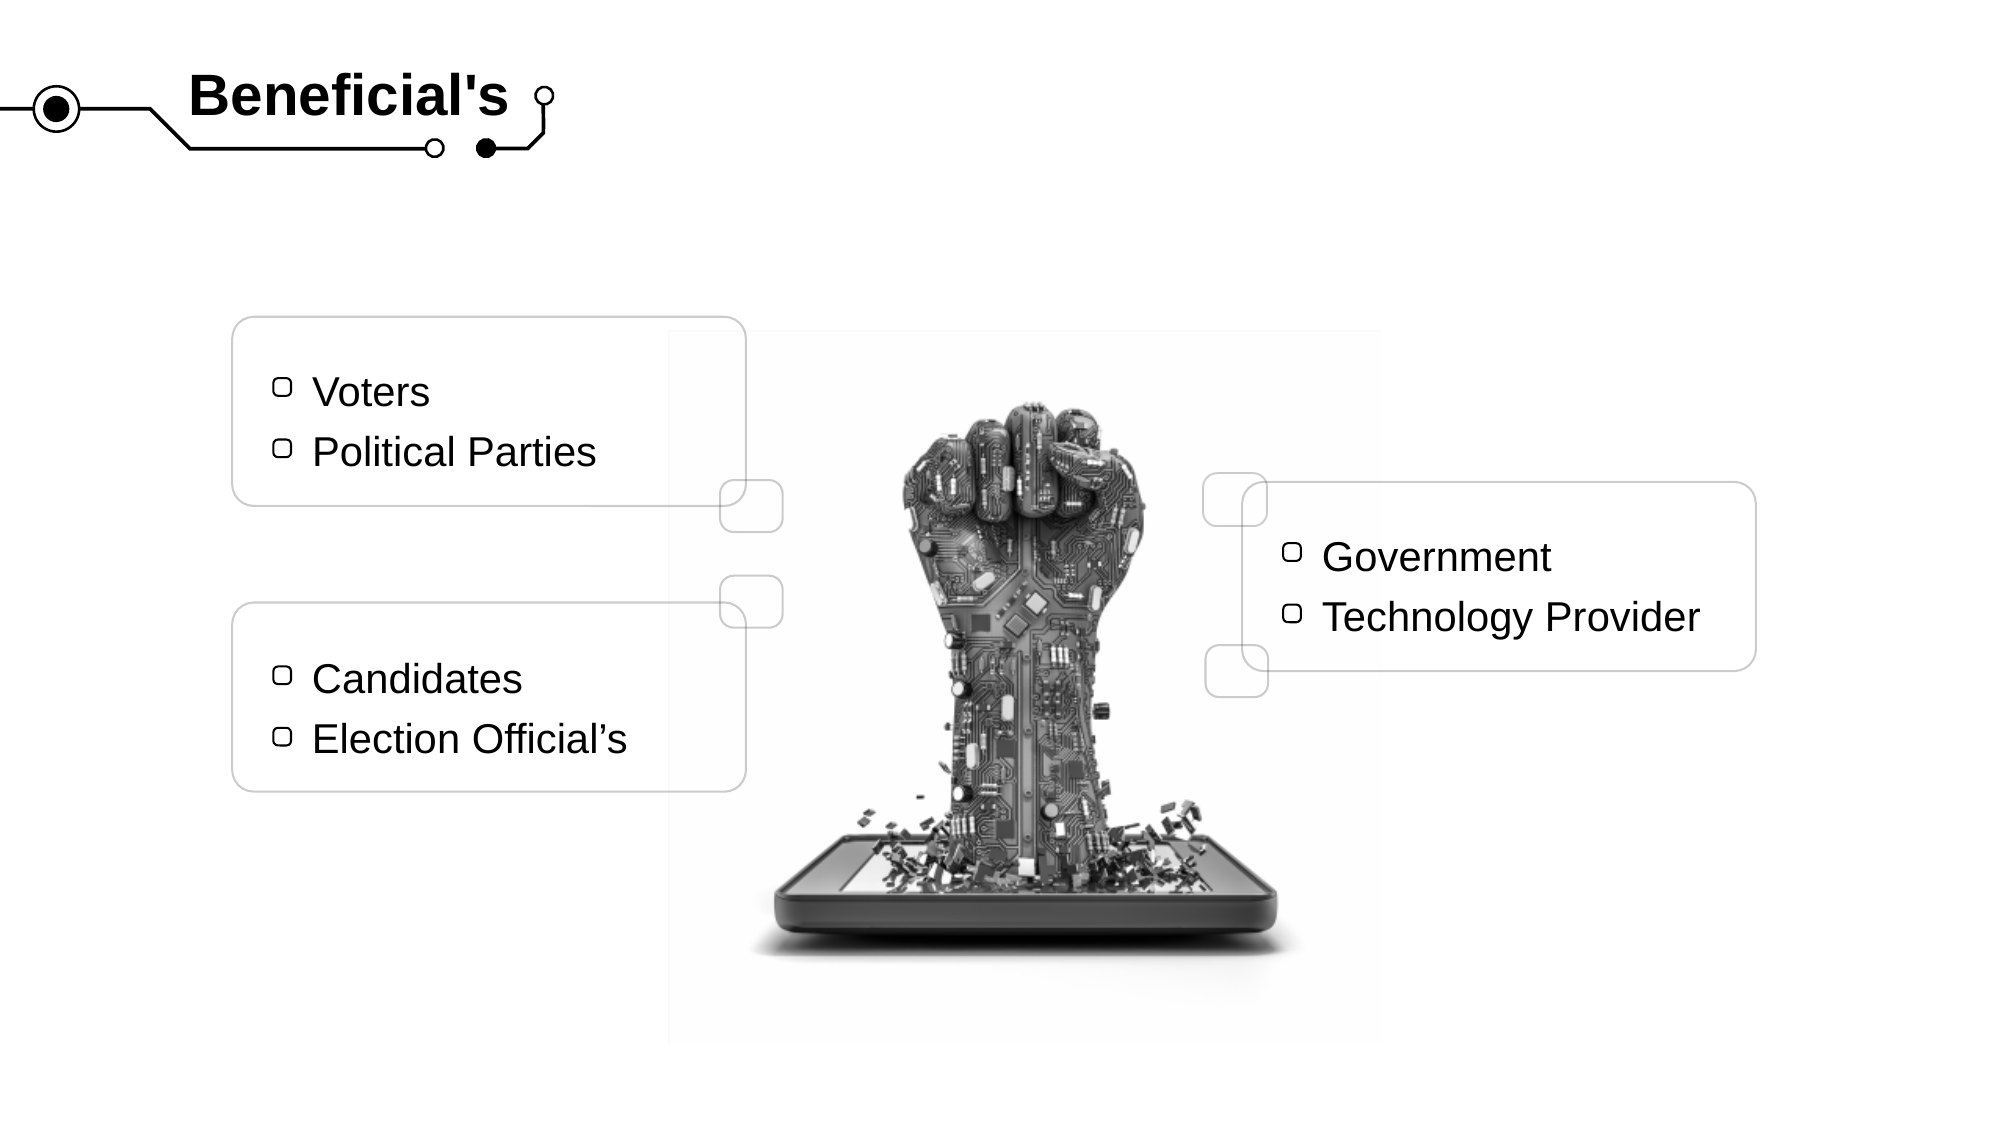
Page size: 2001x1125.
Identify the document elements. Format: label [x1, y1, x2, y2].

text_box [232, 316, 783, 532]
text_box [1205, 481, 1793, 698]
picture [668, 330, 1382, 1044]
text_box [232, 575, 783, 792]
text_box [0, 49, 554, 158]
